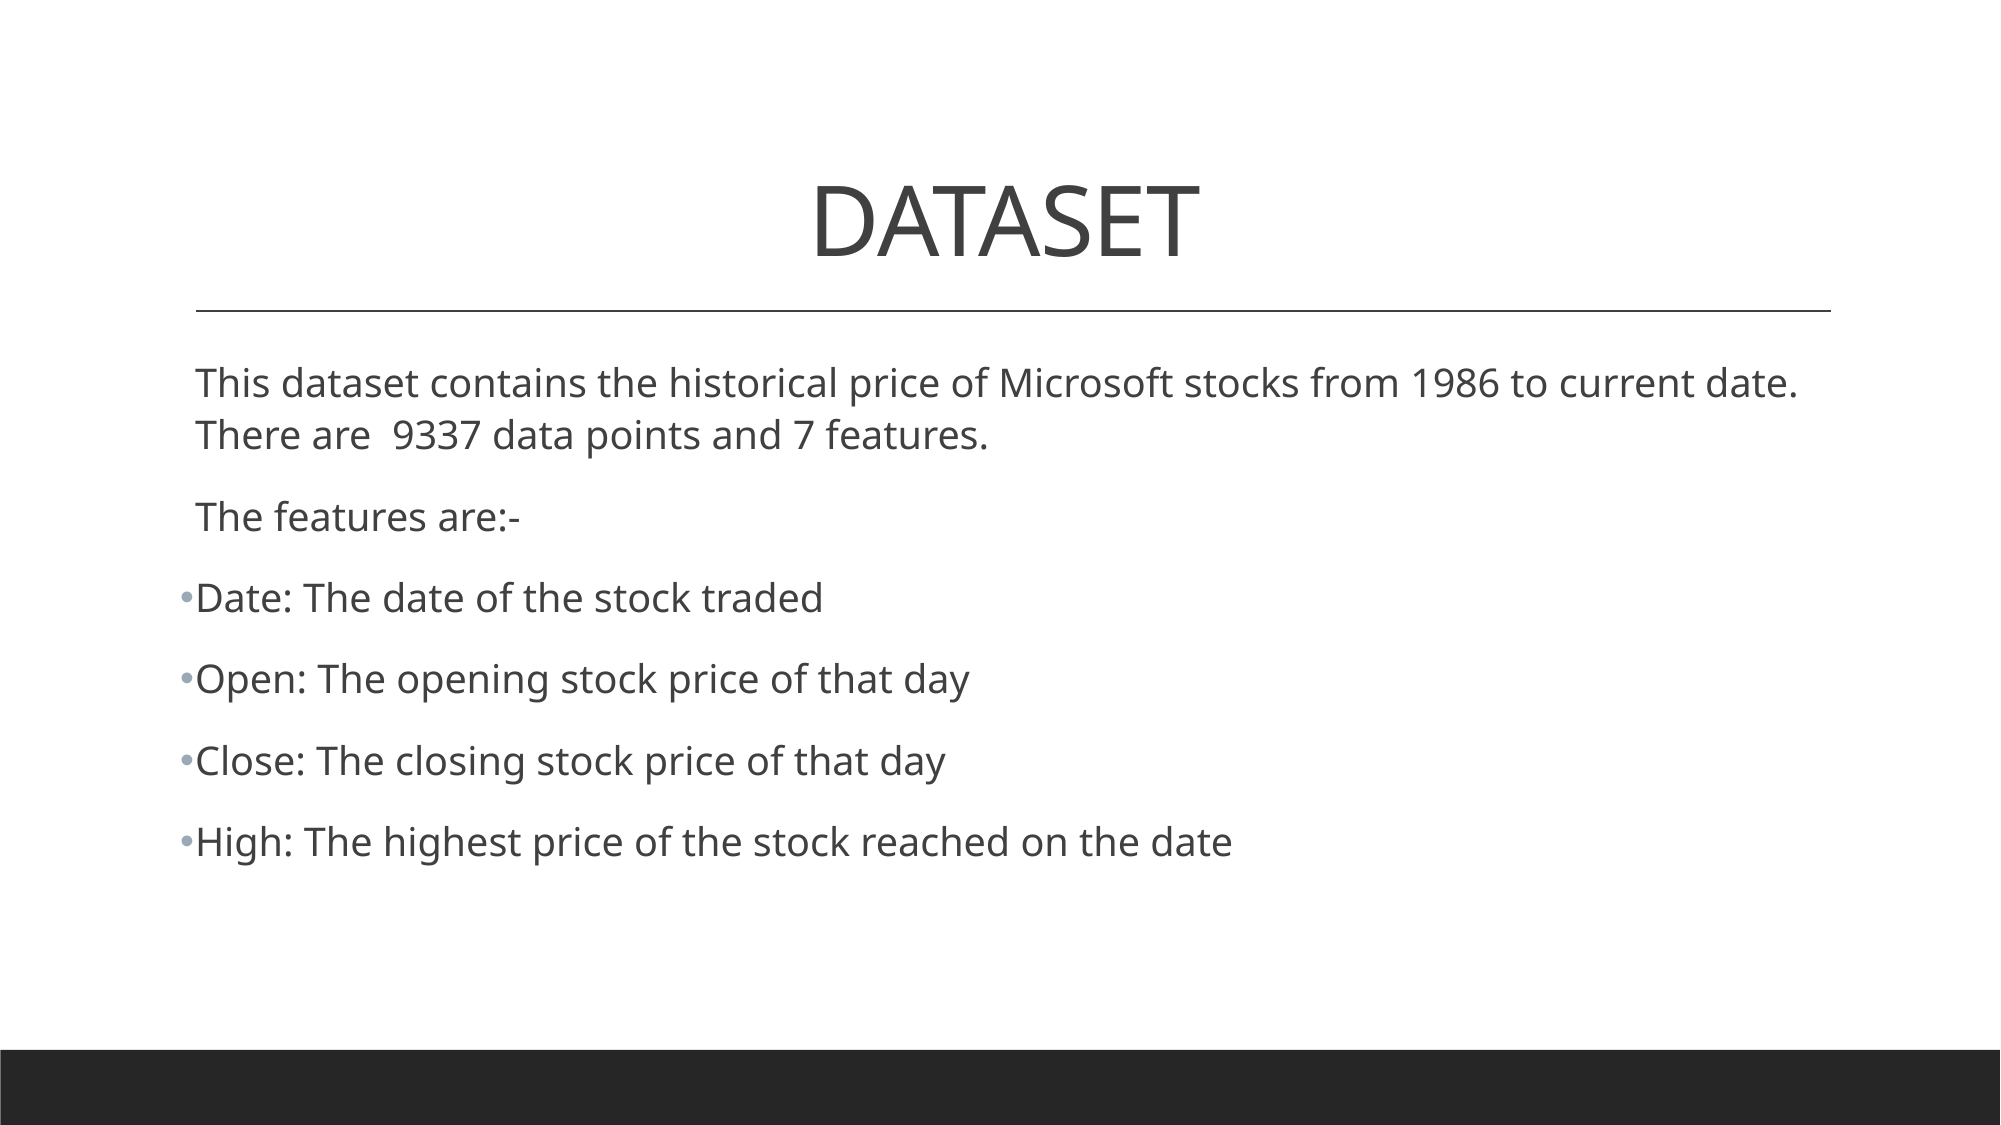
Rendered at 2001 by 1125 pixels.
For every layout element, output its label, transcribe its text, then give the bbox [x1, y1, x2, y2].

title DATASET [180, 47, 1830, 285]
list This dataset contains the historical price of Microsoft stocks from 1986 to current date. There are 9337 data points and 7 features. The features are:- Date: The date of the stock traded Open: The opening stock price of that day Close: The closing stock price of that day High: The highest price of the stock reached on the date [180, 345, 1830, 963]
